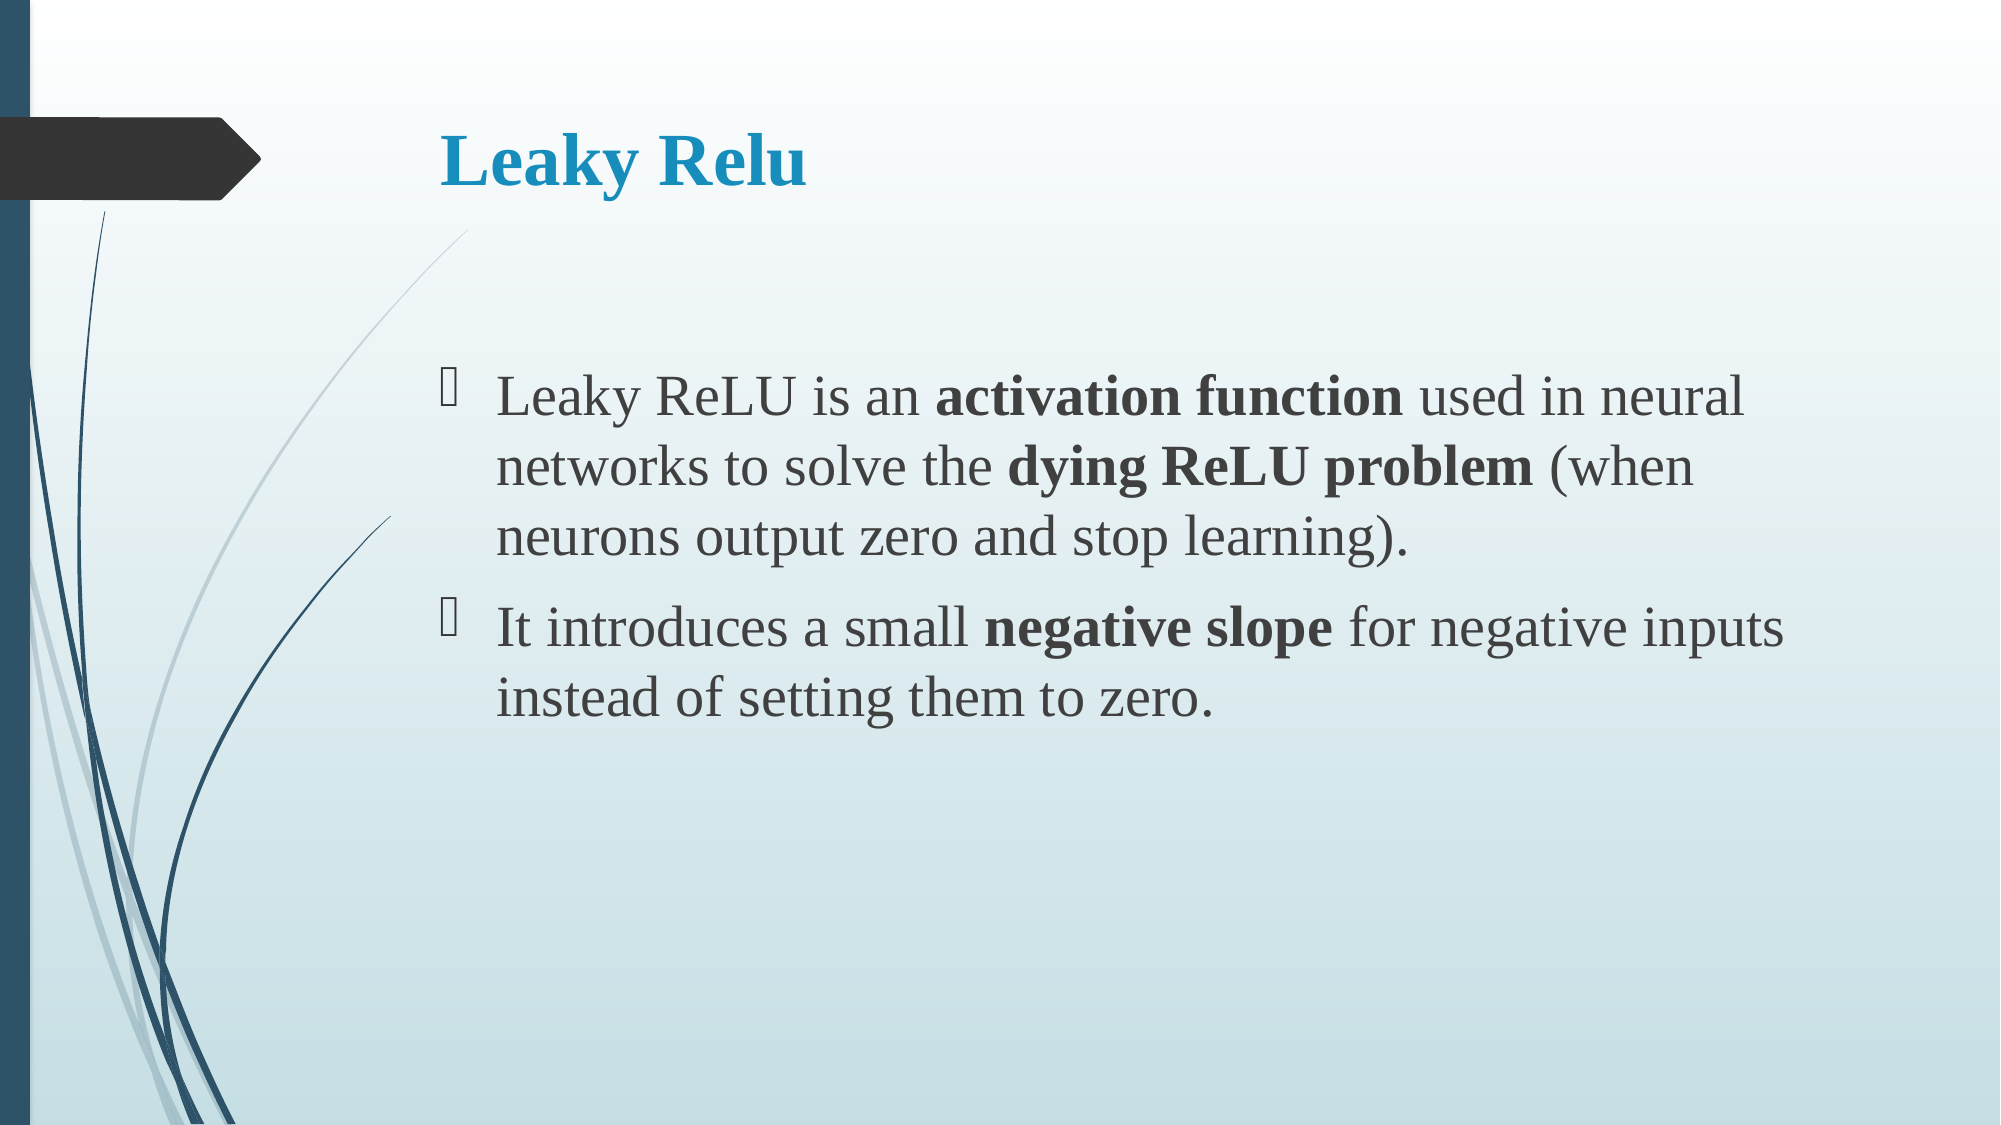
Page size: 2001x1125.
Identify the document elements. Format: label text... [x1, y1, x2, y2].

list Leaky ReLU is an activation function used in neural networks to solve the dying ReLU problem (when neurons output zero and stop learning). It introduces a small negative slope for negative inputs instead of setting them to zero. [424, 350, 1888, 970]
title Leaky Relu [425, 102, 1888, 313]
